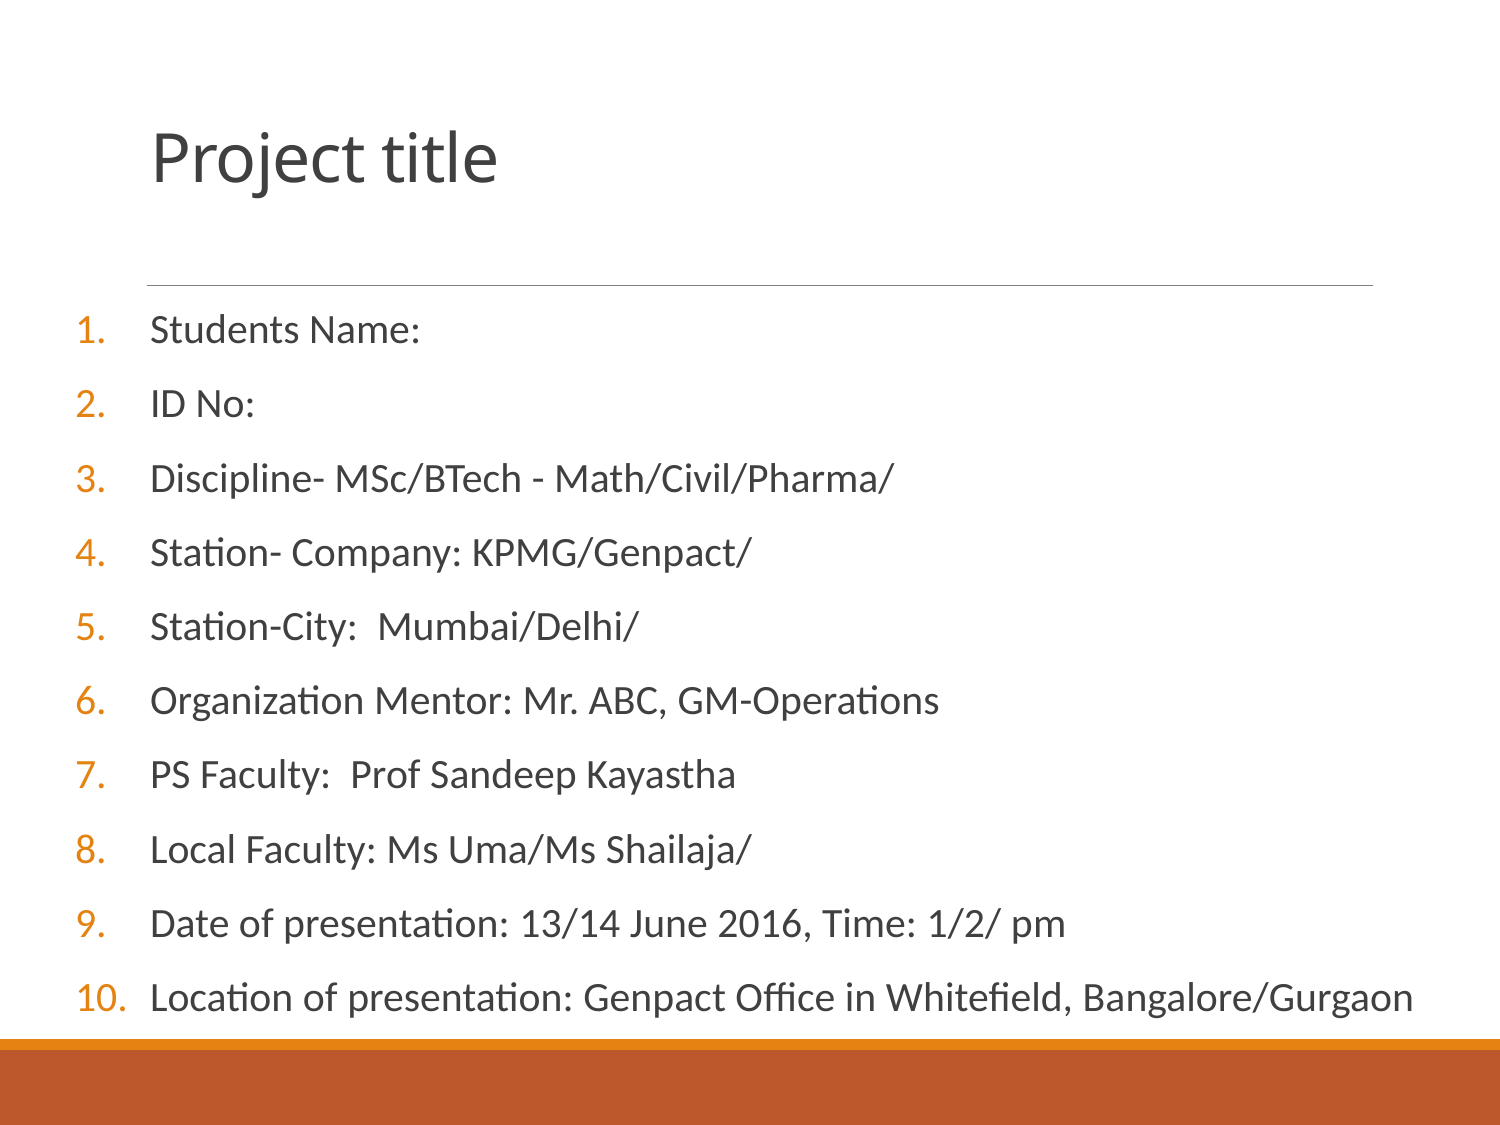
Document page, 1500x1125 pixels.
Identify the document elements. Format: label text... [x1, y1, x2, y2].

title Project title [135, 47, 1373, 285]
subtitle Students Name: ID No: Discipline- MSc/BTech - Math/Civil/Pharma/ Station- Company: KPMG/Genpact/ Station-City: Mumbai/Delhi/ Organization Mentor: Mr. ABC, GM-Operations PS Faculty: Prof Sandeep Kayastha Local Faculty: Ms Uma/Ms Shailaja/ Date of presentation: 13/14 June 2016, Time: 1/2/ pm Location of presentation: Genpact Office in Whitefield, Bangalore/Gurgaon [75, 299, 1463, 1050]
